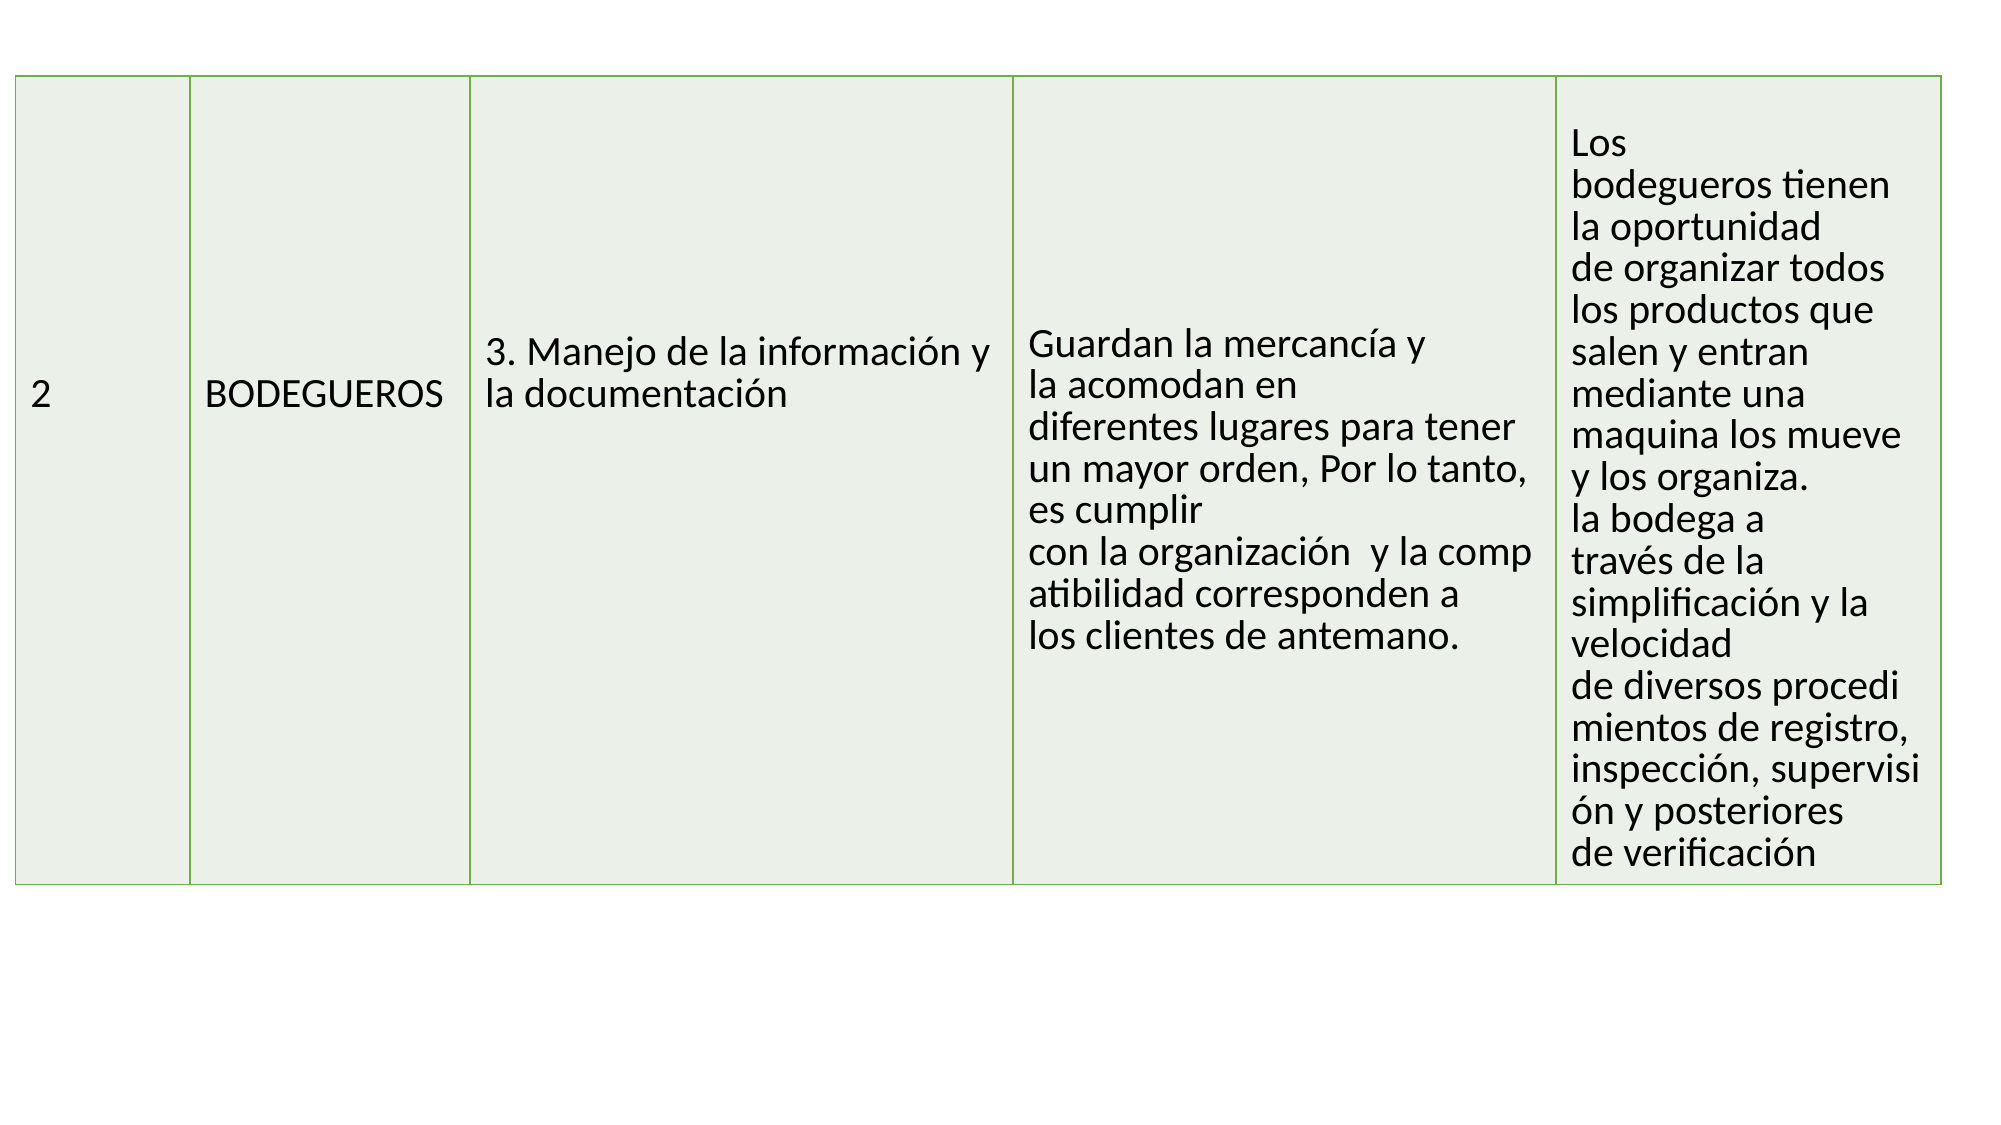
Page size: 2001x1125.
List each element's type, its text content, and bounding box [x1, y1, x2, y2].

table_header 2 [16, 77, 189, 884]
table_header Guardan la mercancía y la acomodan en diferentes lugares para tener un mayor orden, Por lo tanto, es cumplir con la organización y la compatibilidad corresponden a los clientes de antemano. [1014, 77, 1555, 884]
table_header Los bodegueros tienen la oportunidad de organizar todos los productos que salen y entran mediante una maquina los mueve y los organiza. la bodega a través de la simplificación y la velocidad de diversos procedimientos de registro, inspección, supervisión y posteriores de verificación [1557, 77, 1940, 884]
table_header 3. Manejo de la información y la documentación [471, 77, 1012, 884]
table_header BODEGUEROS [191, 77, 469, 884]
